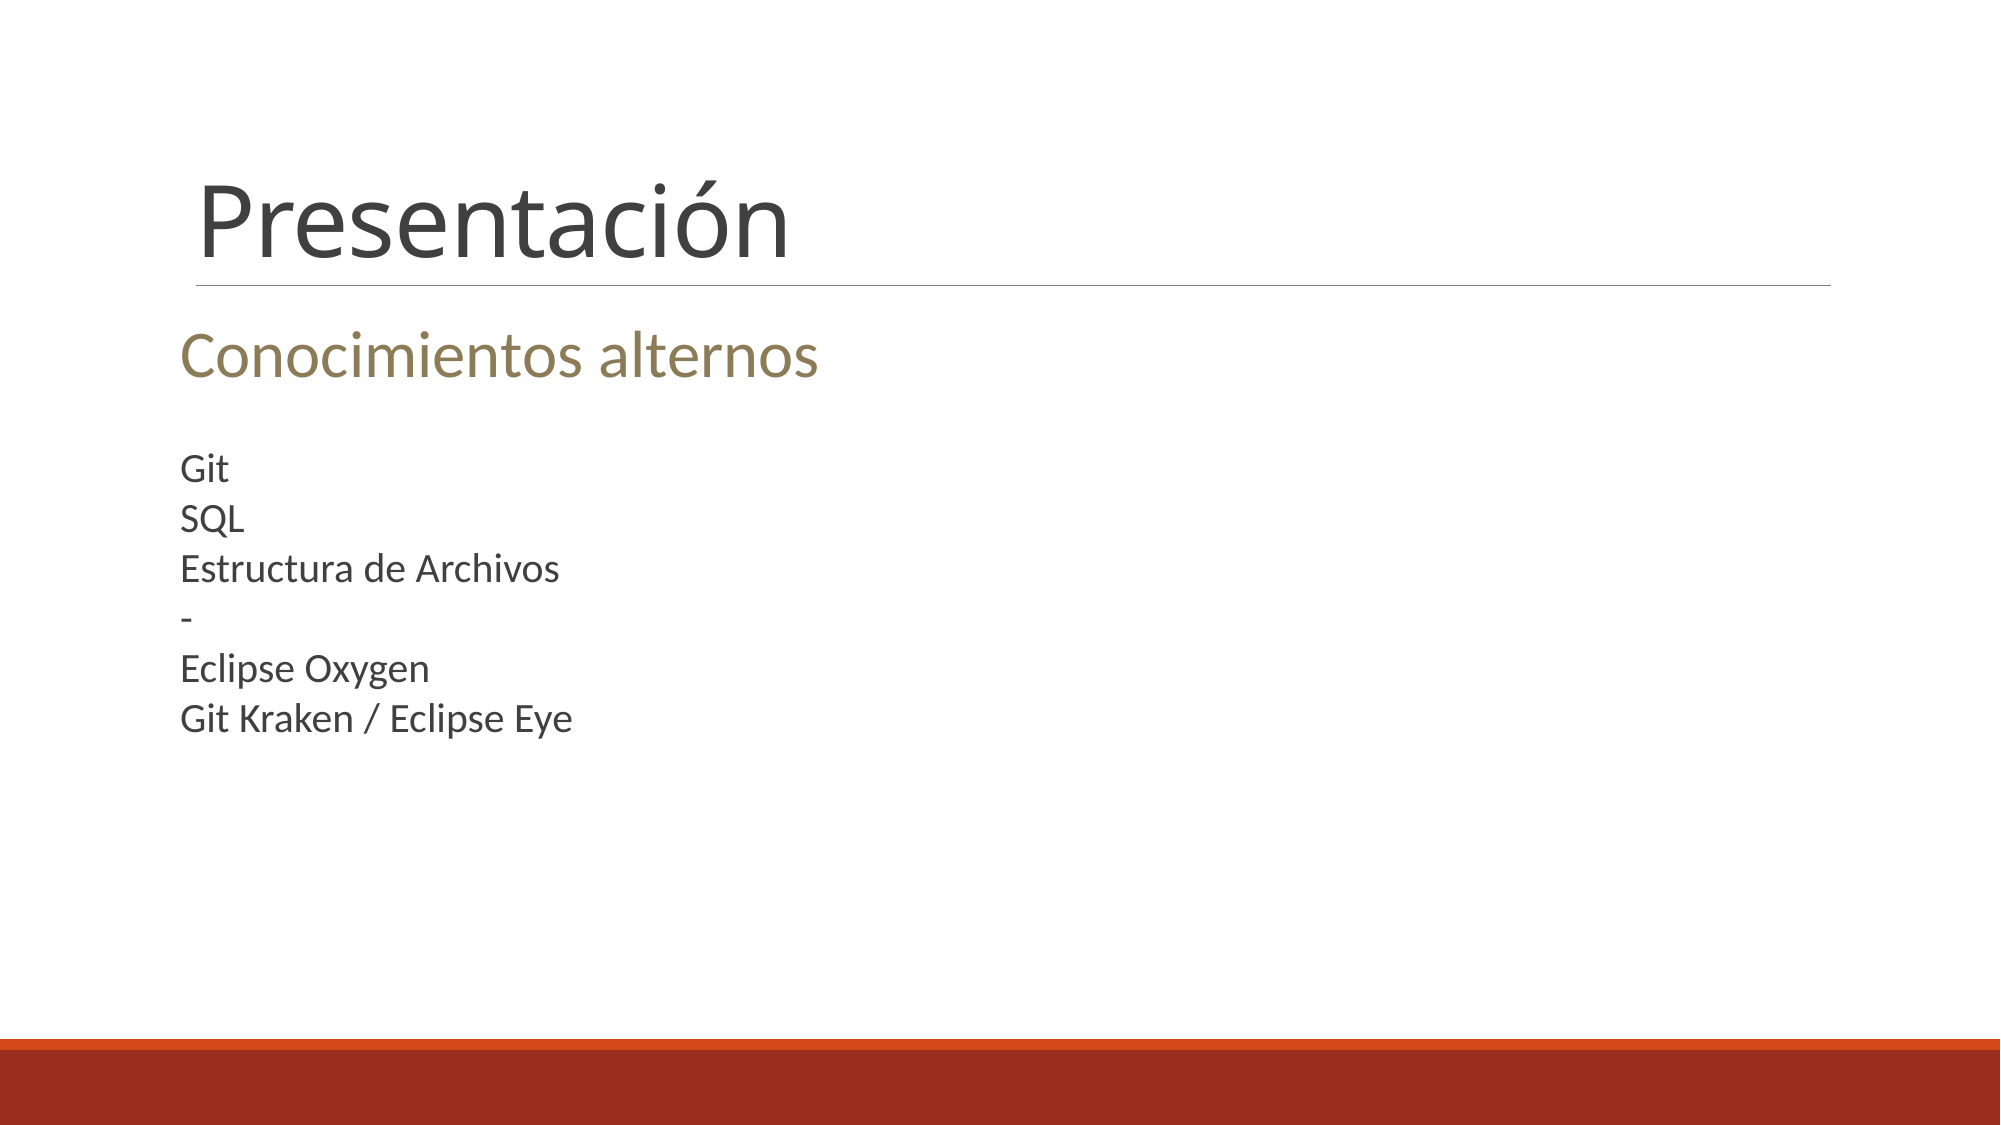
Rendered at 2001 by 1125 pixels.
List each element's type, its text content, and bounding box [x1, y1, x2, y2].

title Presentación [180, 47, 1830, 285]
list Conocimientos alternos Git SQL Estructura de Archivos - Eclipse Oxygen Git Kraken / Eclipse Eye [180, 302, 1830, 963]
